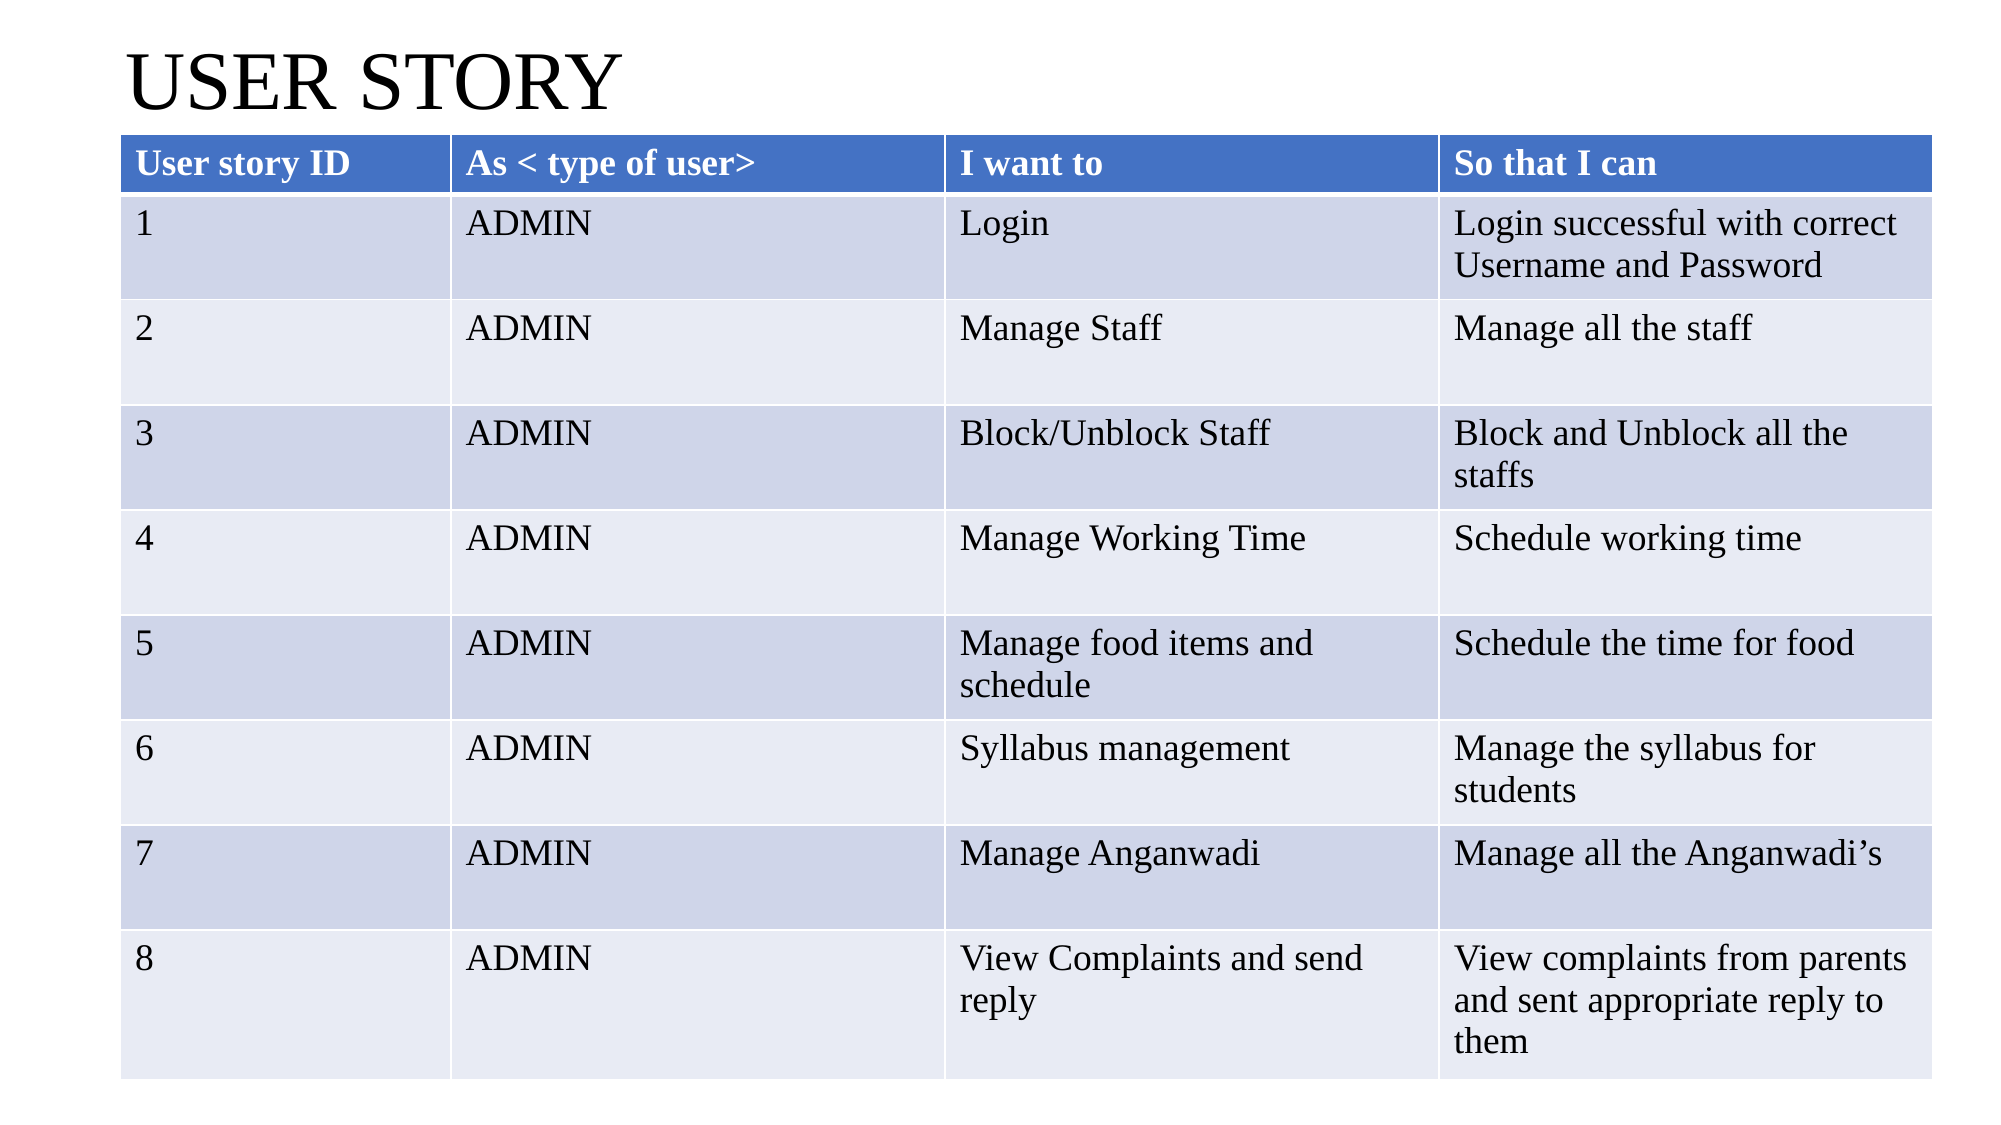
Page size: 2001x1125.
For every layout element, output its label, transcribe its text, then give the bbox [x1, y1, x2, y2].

table_cell ADMIN [452, 826, 944, 929]
table_cell 3 [121, 406, 450, 509]
table_header User story ID [121, 135, 450, 192]
table_cell Schedule the time for food [1440, 616, 1932, 719]
table_cell ADMIN [452, 721, 944, 824]
table_cell ADMIN [452, 511, 944, 614]
table_cell Login successful with correct Username and Password [1440, 197, 1932, 299]
table_cell 8 [121, 931, 450, 1079]
text_box USER STORY [110, 18, 662, 134]
table_cell ADMIN [452, 931, 944, 1079]
table_cell 6 [121, 721, 450, 824]
table_header As < type of user> [452, 135, 944, 192]
table_cell ADMIN [452, 616, 944, 719]
table_cell 5 [121, 616, 450, 719]
table_cell Syllabus management [946, 721, 1438, 824]
table_cell Login [946, 197, 1438, 299]
table_cell Manage Working Time [946, 511, 1438, 614]
table_cell Manage all the staff [1440, 300, 1932, 404]
table_cell ADMIN [452, 406, 944, 509]
table_cell Manage the syllabus for students [1440, 721, 1932, 824]
table_cell Manage all the Anganwadi’s [1440, 826, 1932, 929]
table_cell 1 [121, 197, 450, 299]
table_cell 2 [121, 300, 450, 404]
table_cell View complaints from parents and sent appropriate reply to them [1440, 931, 1932, 1079]
table_cell Manage food items and schedule [946, 616, 1438, 719]
table_header I want to [946, 135, 1438, 192]
table_cell ADMIN [452, 300, 944, 404]
table_header So that I can [1440, 135, 1932, 192]
table_cell Block and Unblock all the staffs [1440, 406, 1932, 509]
table_cell 4 [121, 511, 450, 614]
table_cell Manage Staff [946, 300, 1438, 404]
table_cell View Complaints and send reply [946, 931, 1438, 1079]
table_cell 7 [121, 826, 450, 929]
table_cell ADMIN [452, 197, 944, 299]
table_cell Schedule working time [1440, 511, 1932, 614]
table_cell Block/Unblock Staff [946, 406, 1438, 509]
table_cell Manage Anganwadi [946, 826, 1438, 929]
